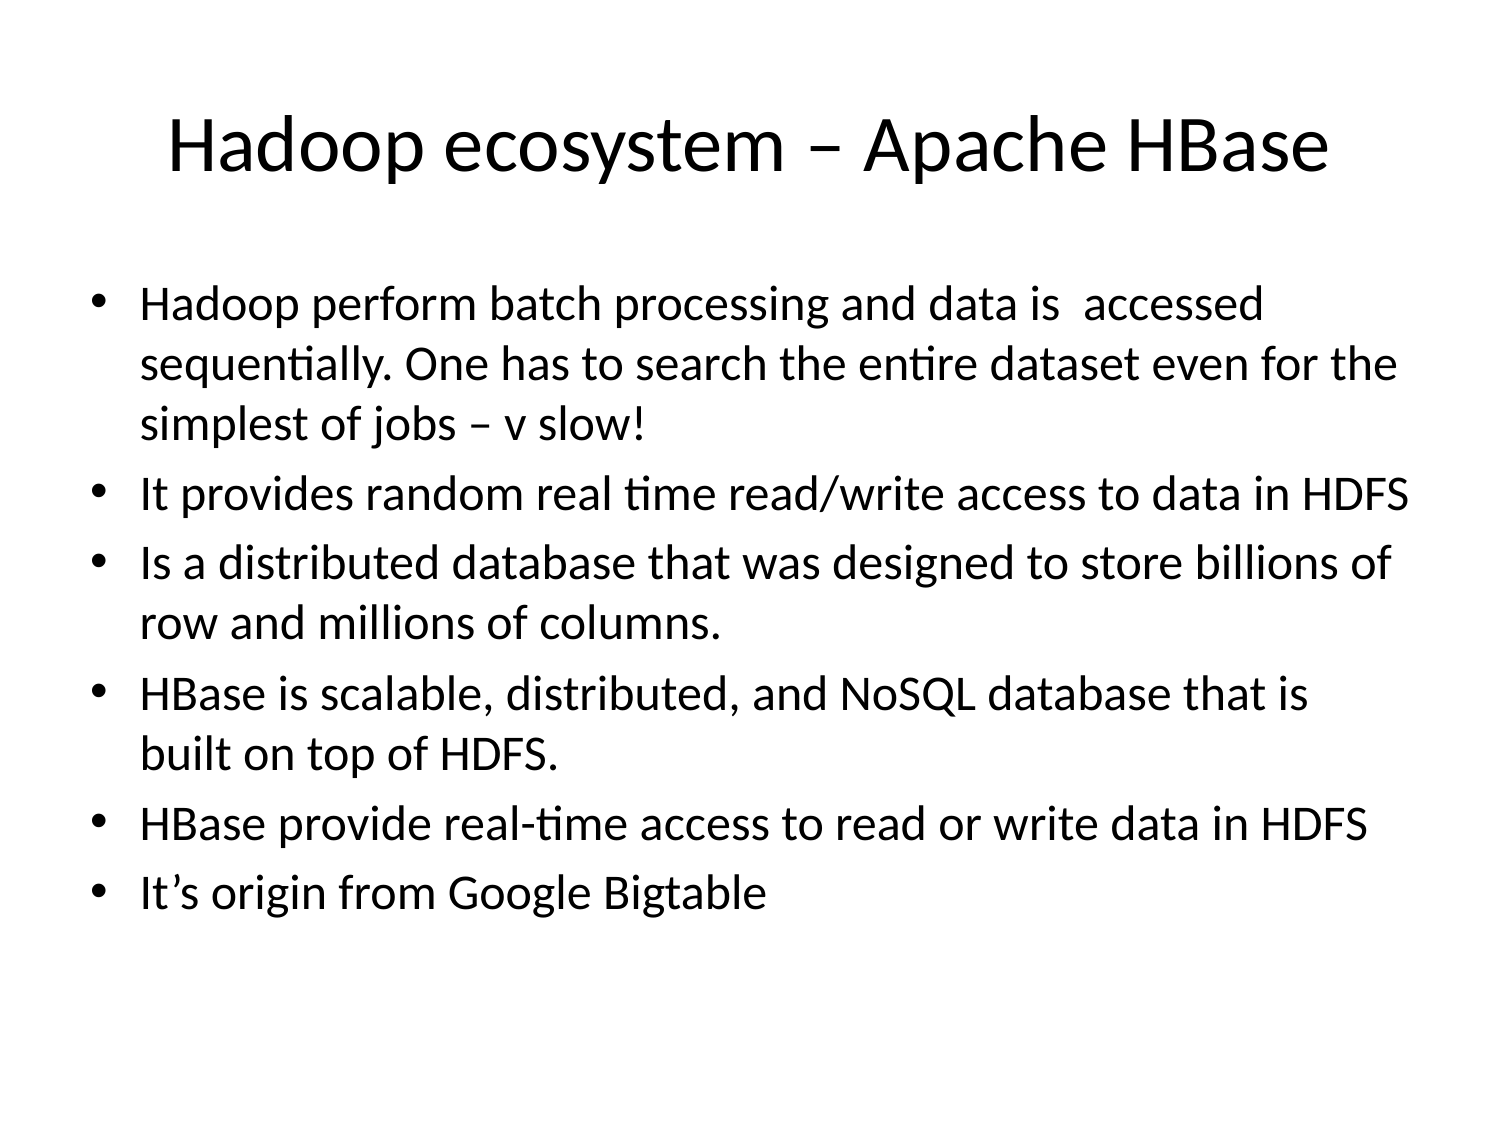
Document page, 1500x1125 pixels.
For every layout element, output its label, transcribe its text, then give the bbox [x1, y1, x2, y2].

list Hadoop perform batch processing and data is accessed sequentially. One has to search the entire dataset even for the simplest of jobs – v slow! It provides random real time read/write access to data in HDFS Is a distributed database that was designed to store billions of row and millions of columns. HBase is scalable, distributed, and NoSQL database that is built on top of HDFS. HBase provide real-time access to read or write data in HDFS It’s origin from Google Bigtable [75, 262, 1425, 1005]
title Hadoop ecosystem – Apache HBase [75, 45, 1425, 233]
